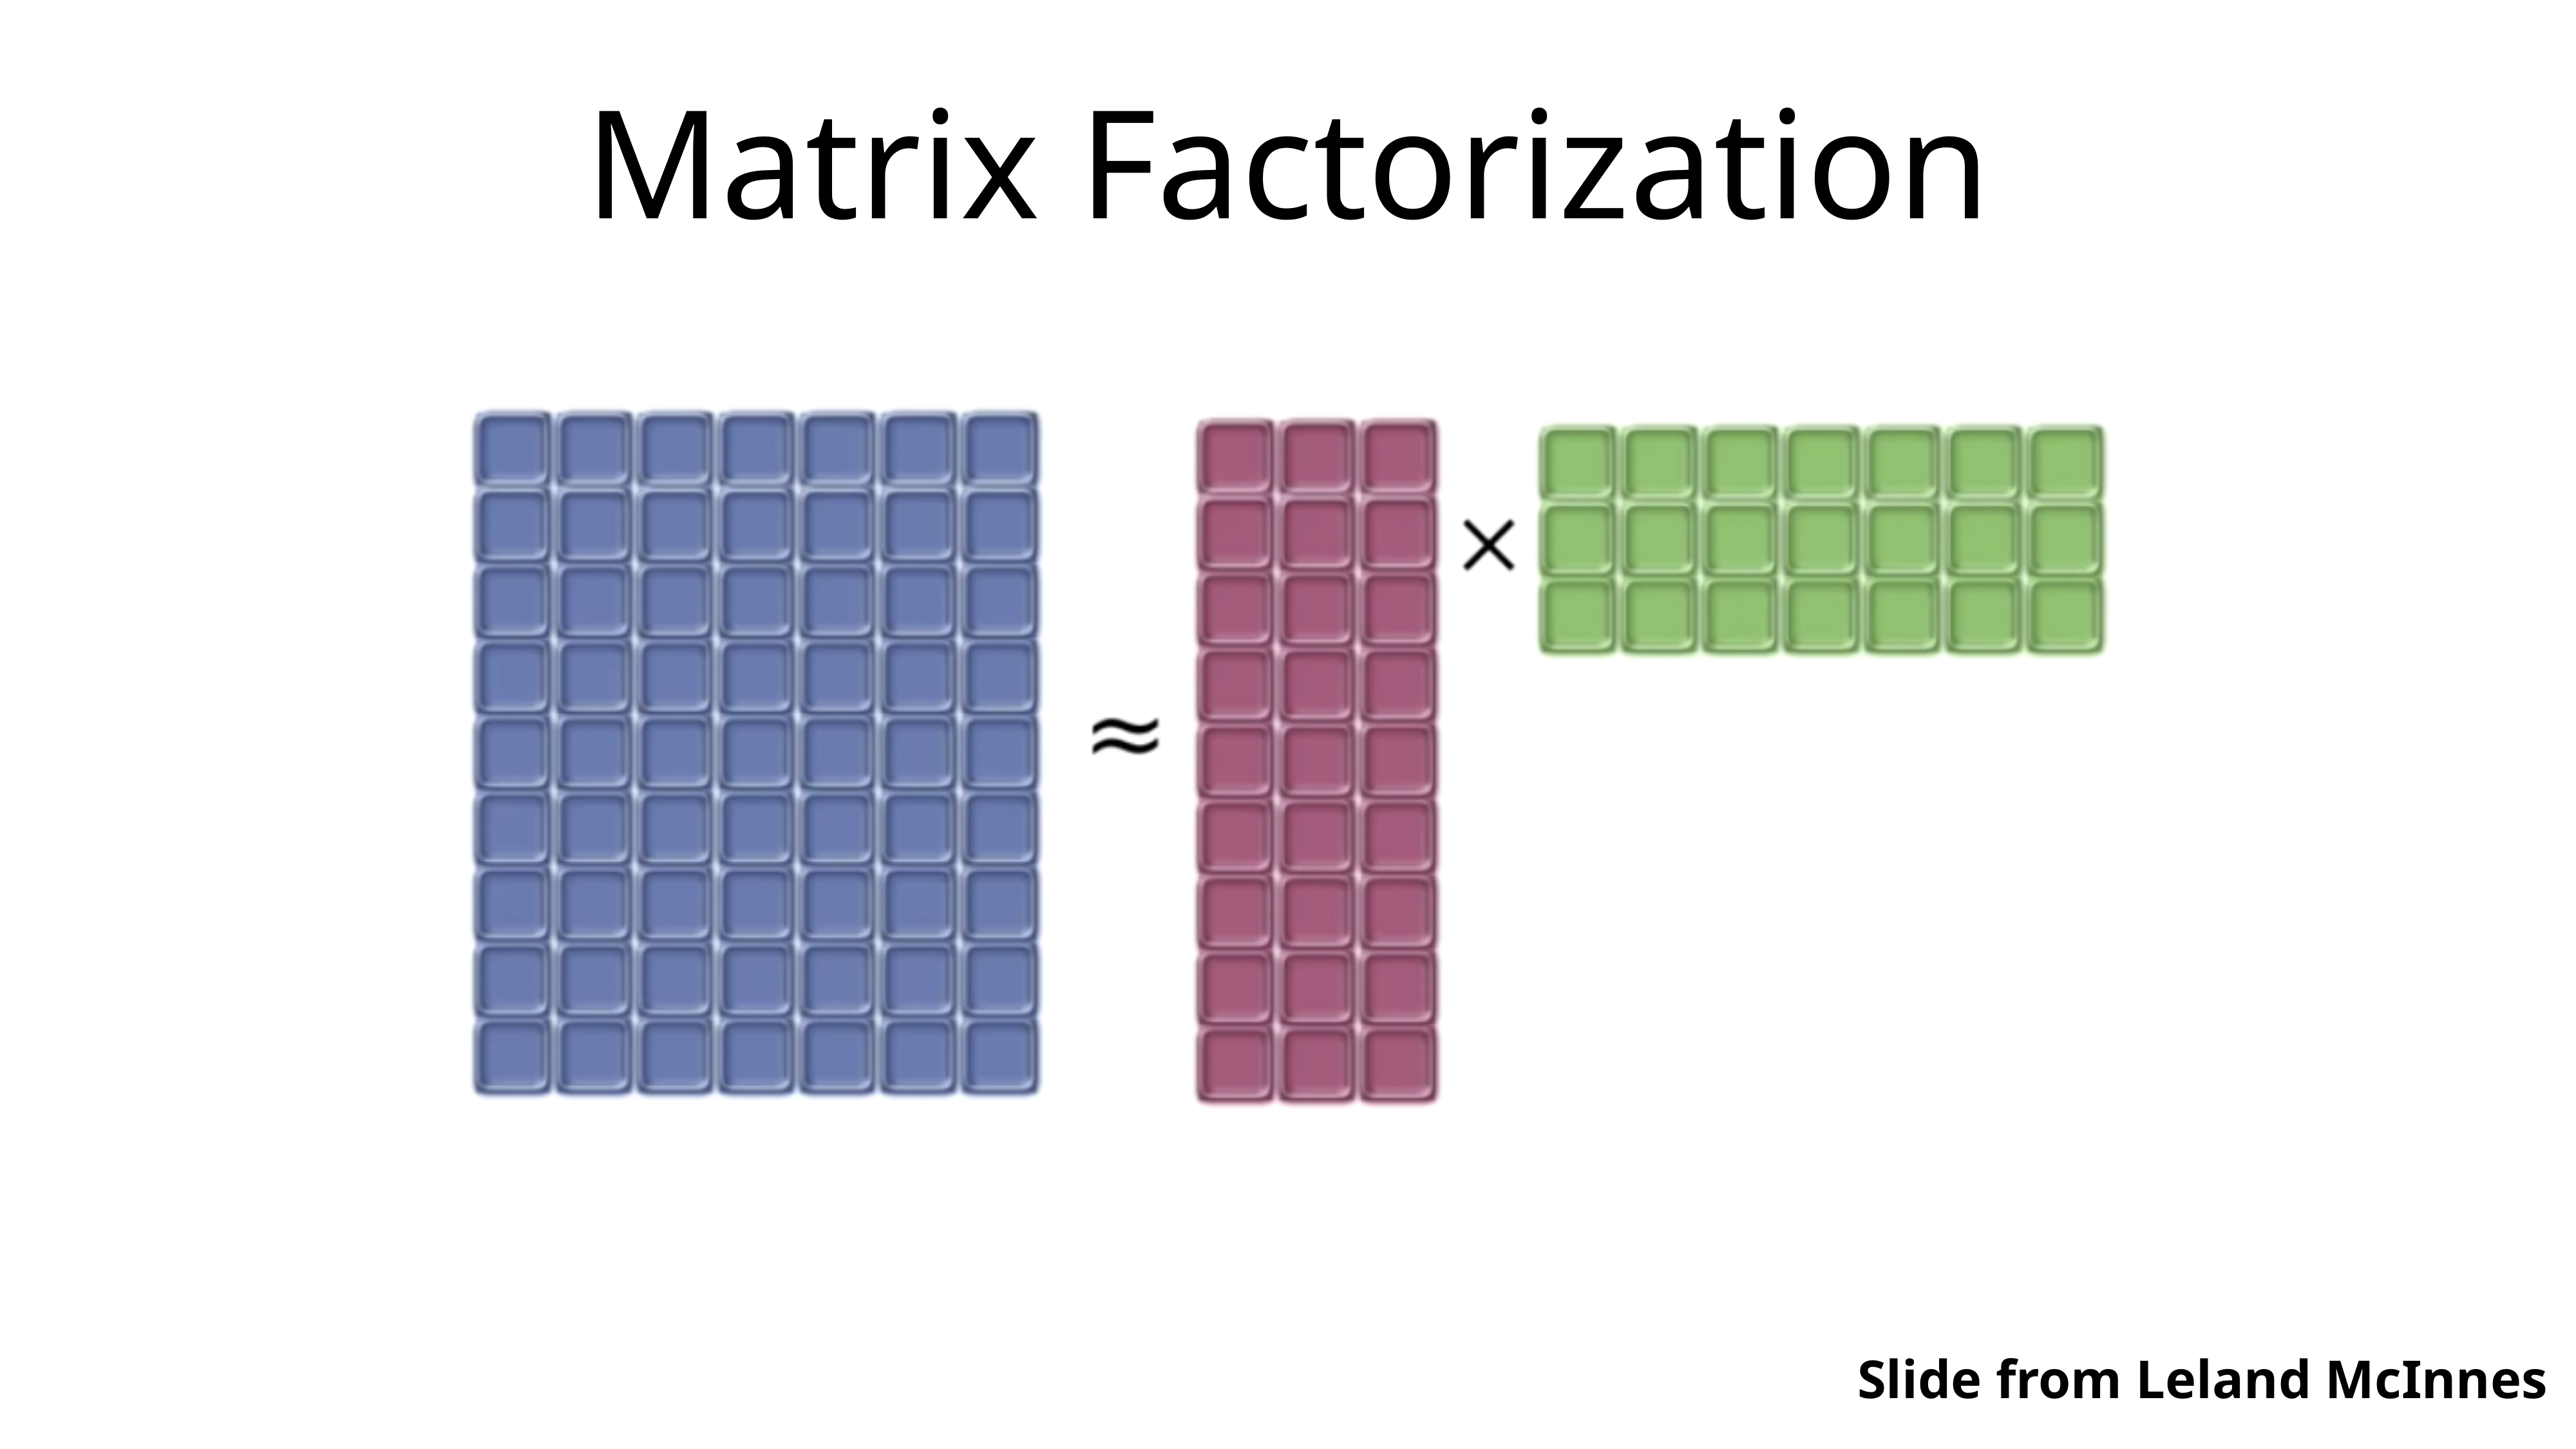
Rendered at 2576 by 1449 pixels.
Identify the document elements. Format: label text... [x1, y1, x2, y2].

picture [419, 346, 2157, 1165]
title Matrix Factorization [178, 37, 2398, 279]
text_box Slide from Leland McInnes [1852, 1340, 2553, 1414]
